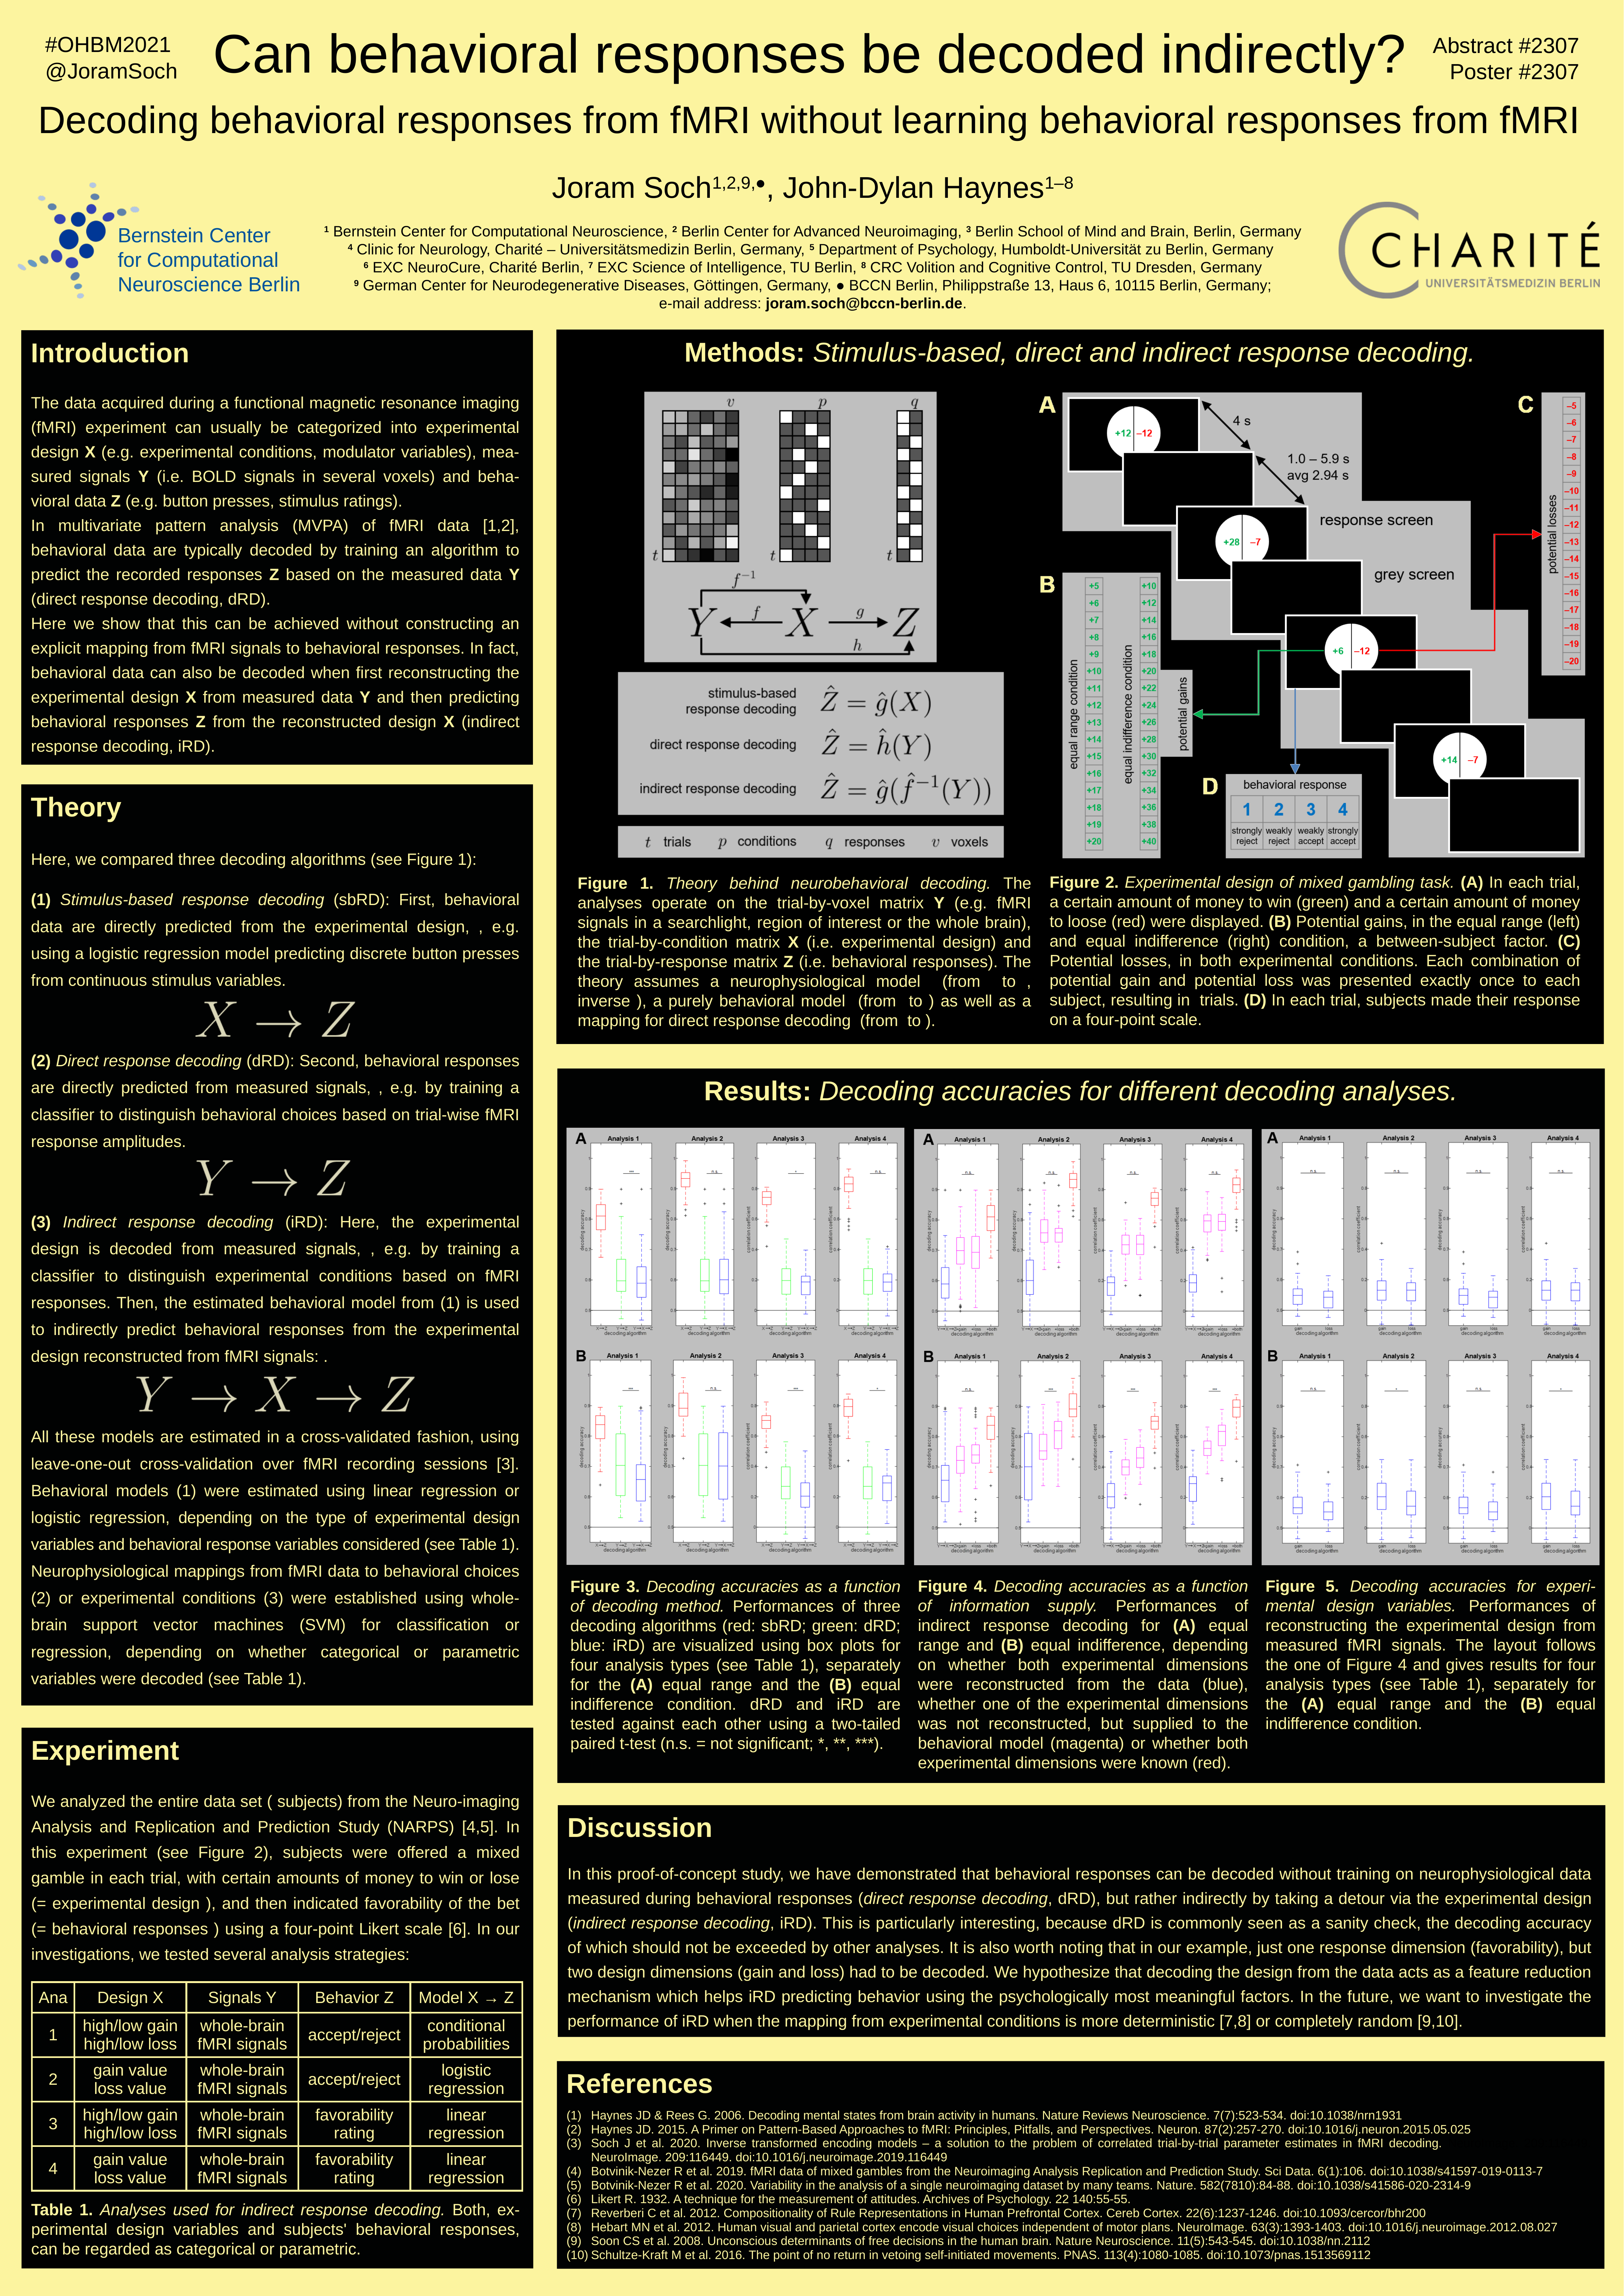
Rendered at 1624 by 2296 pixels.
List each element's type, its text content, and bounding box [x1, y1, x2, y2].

text_box Abstract #2307 Poster #2307 [1391, 29, 1584, 86]
table_cell gain value loss value [75, 2058, 185, 2101]
table_cell conditional probabilities [411, 2013, 521, 2056]
picture [566, 1128, 905, 1565]
table_cell high/low gain high/low loss [75, 2013, 185, 2056]
table_cell linear regression [411, 2147, 521, 2190]
table_header Signals Y [187, 1983, 298, 2012]
table_cell accept/reject [299, 2058, 409, 2101]
text_box #OHBM2021 @JoramSoch [41, 28, 234, 85]
picture [190, 998, 365, 1040]
table_cell accept/reject [299, 2013, 409, 2056]
table_cell whole-brain fMRI signals [187, 2058, 298, 2101]
table_header Behavior Z [299, 1983, 409, 2012]
table_cell logistic regression [411, 2058, 521, 2101]
text_box Figure 4. Decoding accuracies as a function of information supply. Performances of indirect response decoding for (A) equal range and (B) equal indifference, depending on whether both experimental dimensions were reconstructed from the data (blue), whether one of the experimental dimensions was not reconstructed, but supplied to the behavioral model (magenta) or whether both experimental dimensions were known (red). [913, 1573, 1253, 1774]
table_header Model X → Z [411, 1983, 521, 2012]
text_box Discussion In this proof-of-concept study, we have demonstrated that behavioral responses can be decoded without training on neurophysiological data measured during behavioral responses (direct response decoding, dRD), but rather indirectly by taking a detour via the experimental design (indirect response decoding, iRD). This is particularly interesting, because dRD is commonly seen as a sanity check, the decoding accuracy of which should not be exceeded by other analyses. It is also worth noting that in our example, just one response dimension (favorability), but two design dimensions (gain and loss) had to be decoded. We hypothesize that decoding the design from the data acts as a feature reduction mechanism which helps iRD predicting behavior using the psychologically most meaningful factors. In the future, we want to investigate the performance of iRD when the mapping from experimental conditions is more deterministic [7,8] or completely random [9,10]. [558, 1805, 1605, 2037]
picture [611, 384, 1015, 867]
picture [130, 1372, 424, 1415]
table_header Design X [75, 1983, 185, 2012]
table_cell favorability rating [299, 2102, 409, 2145]
text_box Introduction The data acquired during a functional magnetic resonance imaging (fMRI) experiment can usually be categorized into experimental design X (e.g. experimental conditions, modulator variables), mea-sured signals Y (i.e. BOLD signals in several voxels) and beha-vioral data Z (e.g. button presses, stimulus ratings). In multivariate pattern analysis (MVPA) of fMRI data [1,2], behavioral data are typically decoded by training an algorithm to predict the recorded responses Z based on the measured data Y (direct response decoding, dRD). Here we show that this can be achieved without constructing an explicit mapping from fMRI signals to behavioral responses. In fact, behavioral data can also be decoded when first reconstructing the experimental design X from measured data Y and then predicting behavioral responses Z from the reconstructed design X (indirect response decoding, iRD). [21, 330, 533, 765]
table_cell linear regression [411, 2102, 521, 2145]
text_box References Haynes JD & Rees G. 2006. Decoding mental states from brain activity in humans. Nature Reviews Neuroscience. 7(7):523-534. doi:10.1038/nrn1931 Haynes JD. 2015. A Primer on Pattern-Based Approaches to fMRI: Principles, Pitfalls, and Perspectives. Neuron. 87(2):257-270. doi:10.1016/j.neuron.2015.05.025 Soch J et al. 2020. Inverse transformed encoding models – a solution to the problem of correlated trial-by-trial parameter estimates in fMRI decoding. NeuroImage. 209:116449. NeuroImage. 209:116449. doi:10.1016/j.neuroimage.2019.116449 Botvinik-Nezer R et al. 2019. fMRI data of mixed gambles from the Neuroimaging Analysis Replication and Prediction Study. Sci Data. 6(1):106. doi:10.1038/s41597-019-0113-7 Botvinik-Nezer R et al. 2020. Variability in the analysis of a single neuroimaging dataset by many teams. Nature. 582(7810):84-88. doi:10.1038/s41586-020-2314-9 Likert R. 1932. A technique for the measurement of attitudes. Archives of Psychology. 22 140:55-55. Reverberi C et al. 2012. Compositionality of Rule Representations in Human Prefrontal Cortex. Cereb Cortex. 22(6):1237-1246. doi:10.1093/cercor/bhr200 Hebart MN et al. 2012. Human visual and parietal cortex encode visual choices independent of motor plans. NeuroImage. 63(3):1393-1403. doi:10.1016/j.neuroimage.2012.08.027 Soon CS et al. 2008. Unconscious determinants of free decisions in the human brain. Nature Neuroscience. 11(5):543-545. doi:10.1038/nn.2112 Schultze-Kraft M et al. 2016. The point of no return in vetoing self-initiated movements. PNAS. 113(4):1080-1085. doi:10.1073/pnas.1513569112 [557, 2061, 1605, 2269]
table_cell high/low gain high/low loss [75, 2102, 185, 2145]
table_cell whole-brain fMRI signals [187, 2102, 298, 2145]
table_cell whole-brain fMRI signals [187, 2147, 298, 2190]
table_cell gain value loss value [75, 2147, 185, 2190]
picture [1034, 384, 1595, 867]
table_header Ana [33, 1983, 74, 2012]
picture [192, 1156, 363, 1199]
text_box Results: Decoding accuracies for different decoding analyses. [557, 1068, 1605, 1783]
table_cell 3 [33, 2102, 74, 2145]
table_cell 1 [33, 2013, 74, 2056]
picture [914, 1129, 1252, 1565]
table_cell favorability rating [299, 2147, 409, 2190]
picture [17, 182, 139, 299]
text_box Joram Soch1,2,9,●, John-Dylan Haynes1–8 1 Bernstein Center for Computational Neuroscience, 2 Berlin Center for Advanced Neuroimaging, 3 Berlin School of Mind and Brain, Berlin, Germany 4 Clinic for Neurology, Charité – Universitätsmedizin Berlin, Germany, 5 Department of Psychology, Humboldt-Universität zu Berlin, Germany 6 EXC NeuroCure, Charité Berlin, 7 EXC Science of Intelligence, TU Berlin, 8 CRC Volition and Cognitive Control, TU Dresden, Germany 9 German Center for Neurodegenerative Diseases, Göttingen, Germany, ● BCCN Berlin, Philippstraße 13, Haus 6, 10115 Berlin, Germany; e-mail address: joram.soch@bccn-berlin.de. [137, 168, 1489, 312]
table_cell 4 [33, 2147, 74, 2190]
picture [1261, 1129, 1600, 1565]
picture [1339, 202, 1600, 299]
table_cell whole-brain fMRI signals [187, 2013, 298, 2056]
text_box Can behavioral responses be decoded indirectly? Decoding behavioral responses from fMRI without learning behavioral responses from fMRI [21, 22, 1605, 138]
text_box Methods: Stimulus-based, direct and indirect response decoding. [556, 329, 1604, 1044]
table_cell 2 [33, 2058, 74, 2101]
text_box Figure 5. Decoding accuracies for experi-mental design variables. Performances of reconstructing the experimental design from measured fMRI signals. The layout follows the one of Figure 4 and gives results for four analysis types (see Table 1), separately for the (A) equal range and the (B) equal indifference condition. [1260, 1573, 1600, 1735]
